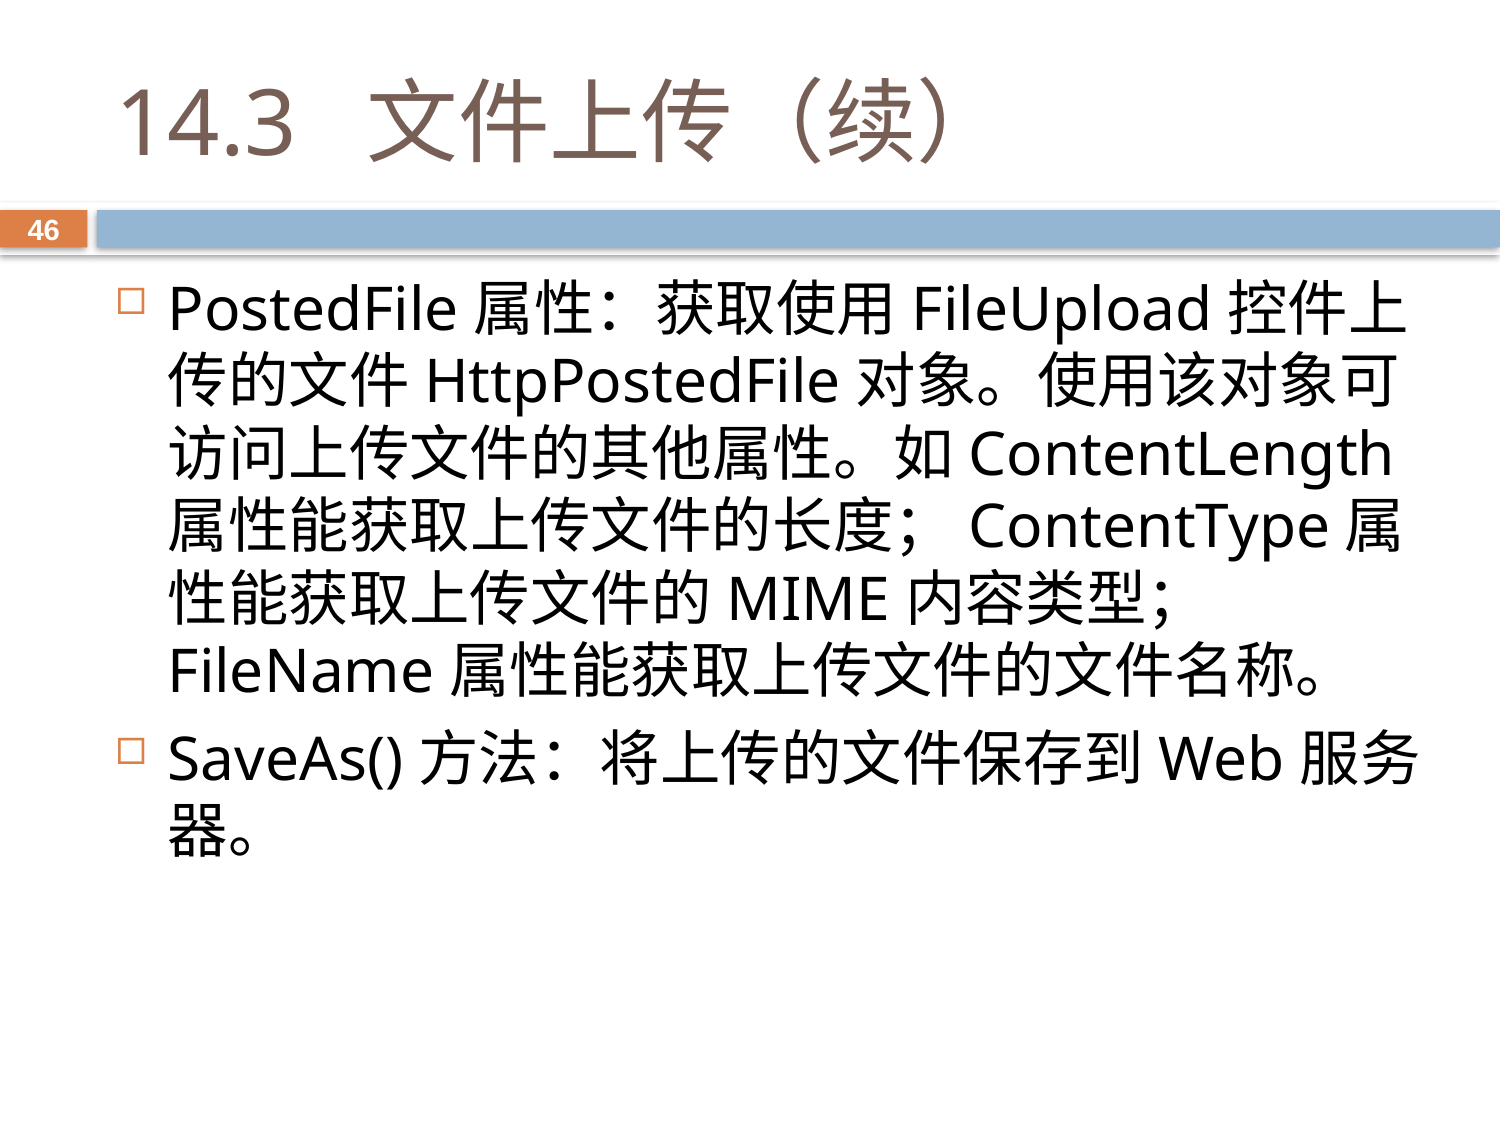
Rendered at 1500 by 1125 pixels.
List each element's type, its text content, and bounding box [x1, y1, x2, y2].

list PostedFile属性：获取使用FileUpload控件上传的文件HttpPostedFile对象。使用该对象可访问上传文件的其他属性。如ContentLength属性能获取上传文件的长度；ContentType属性能获取上传文件的MIME内容类型；FileName属性能获取上传文件的文件名称。 SaveAs()方法：将上传的文件保存到Web服务器。 [100, 262, 1438, 1000]
slide_number 46 [0, 208, 88, 249]
title 14.3 文件上传（续） [100, 37, 1438, 200]
